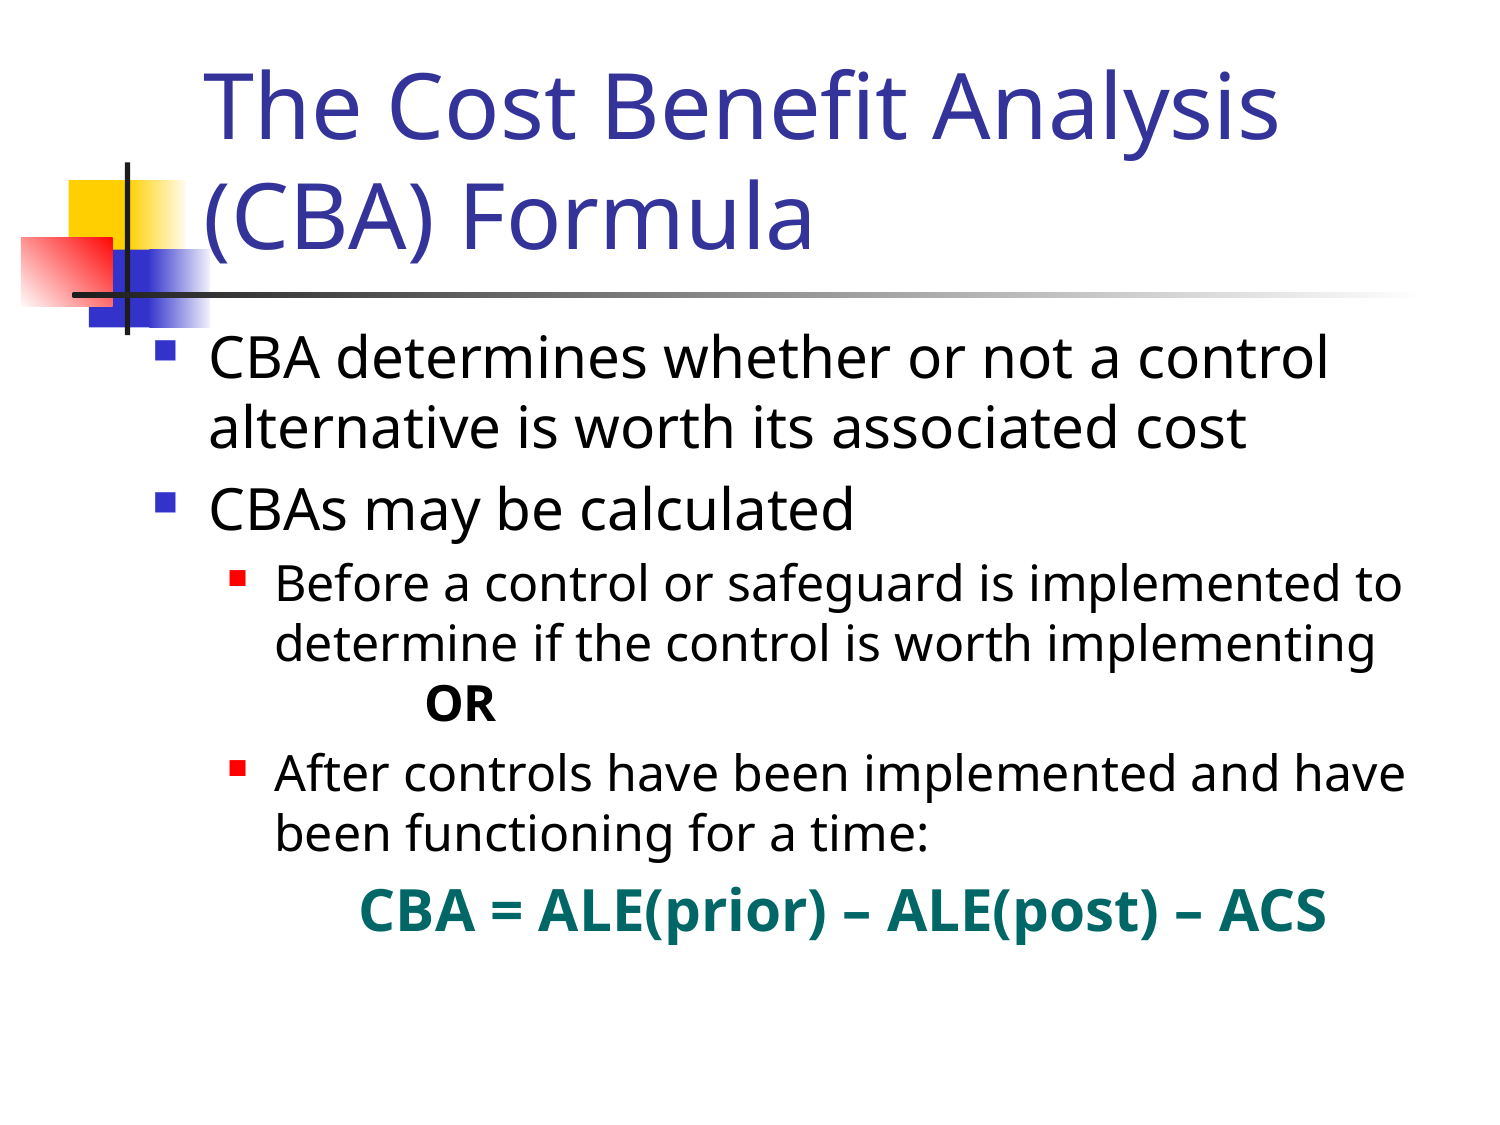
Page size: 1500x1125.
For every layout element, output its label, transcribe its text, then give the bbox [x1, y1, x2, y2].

list CBA determines whether or not a control alternative is worth its associated cost CBAs may be calculated Before a control or safeguard is implemented to determine if the control is worth implementing OR After controls have been implemented and have been functioning for a time: CBA = ALE(prior) – ALE(post) – ACS [137, 312, 1470, 1038]
title The Cost Benefit Analysis (CBA) Formula [188, 34, 1468, 276]
